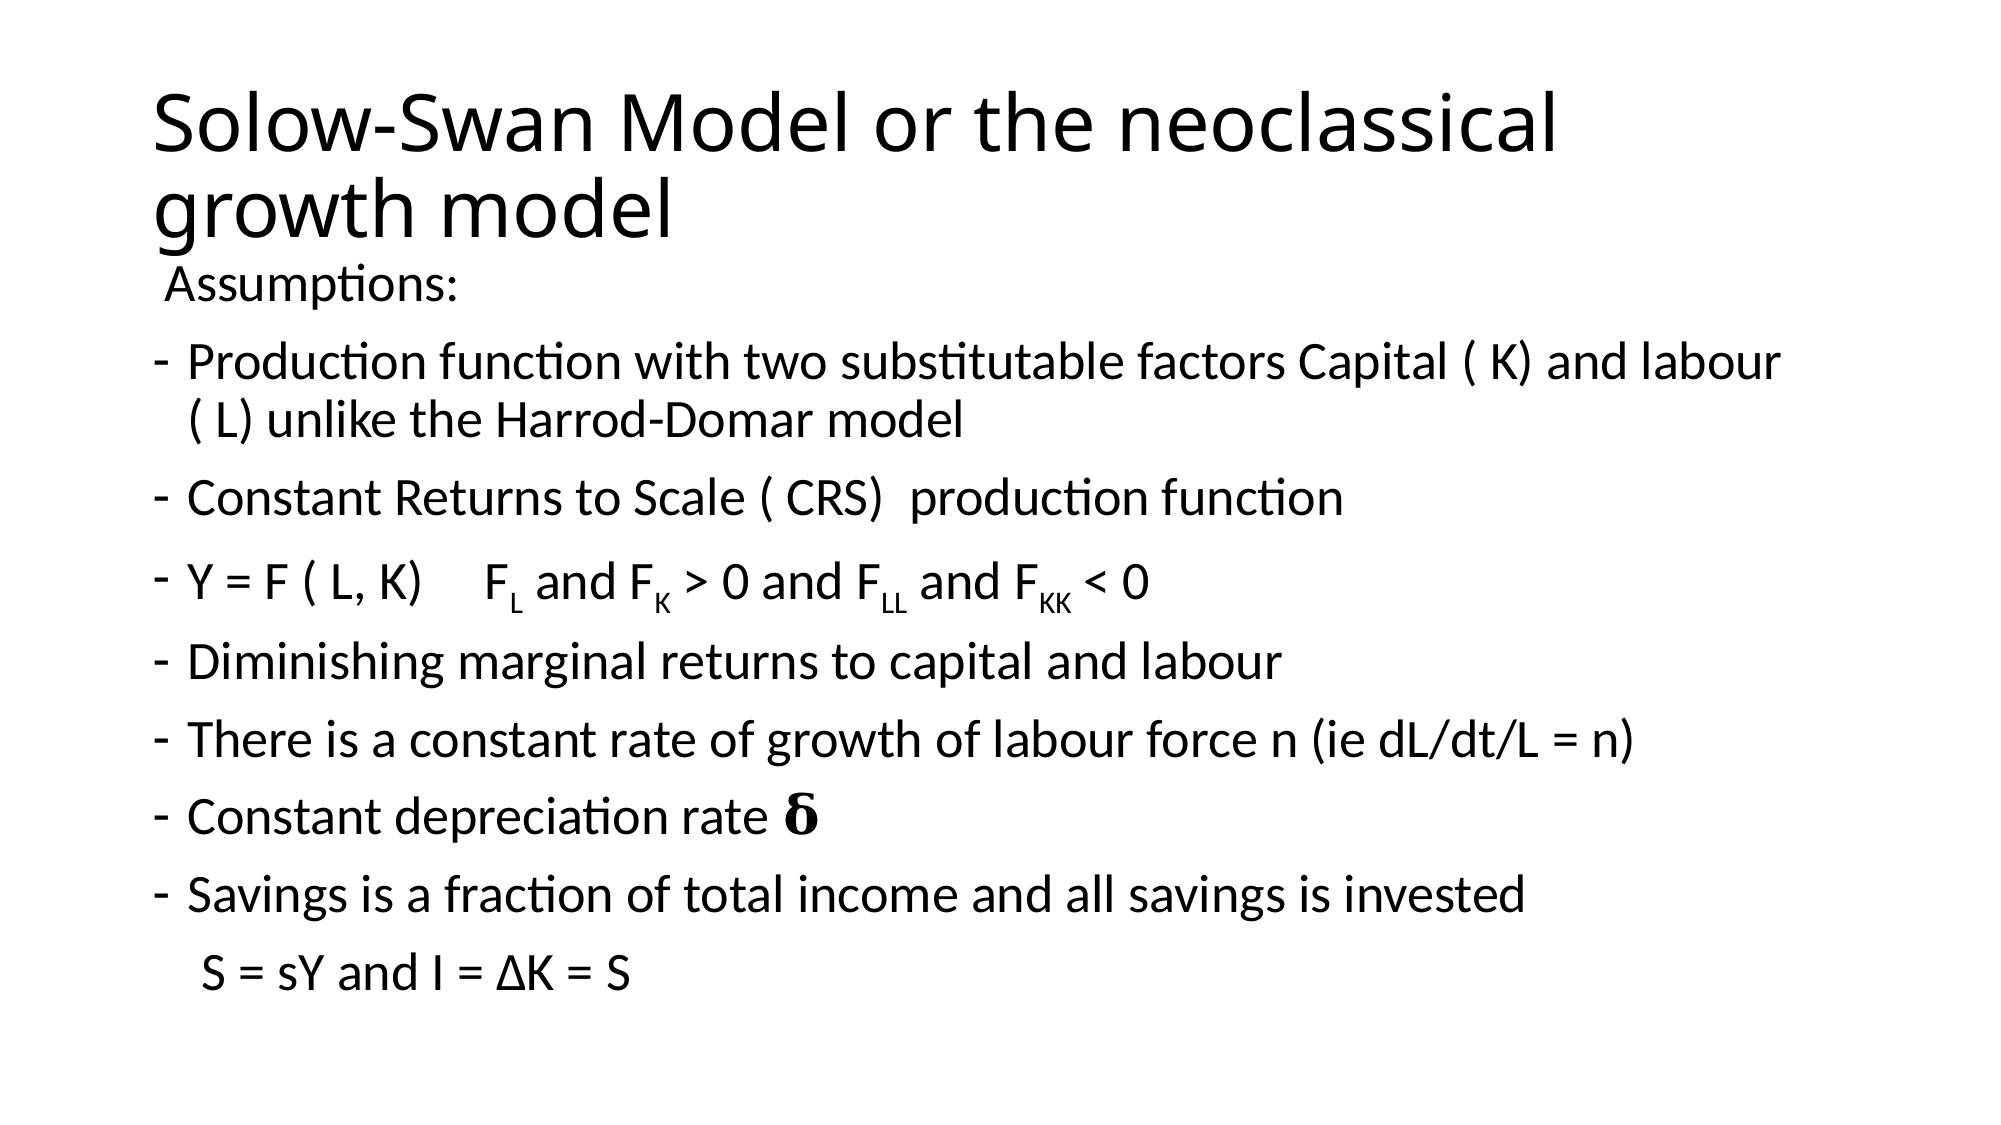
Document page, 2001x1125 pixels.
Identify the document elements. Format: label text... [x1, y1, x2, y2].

list Assumptions: Production function with two substitutable factors Capital ( K) and labour ( L) unlike the Harrod-Domar model Constant Returns to Scale ( CRS) production function Y = F ( L, K) FL and FK > 0 and FLL and FKK < 0 Diminishing marginal returns to capital and labour There is a constant rate of growth of labour force n (ie dL/dt/L = n) Constant depreciation rate 𝛅 Savings is a fraction of total income and all savings is invested S = sY and I = ΔK = S [137, 247, 1863, 1014]
title Solow-Swan Model or the neoclassical growth model [137, 59, 1863, 247]
